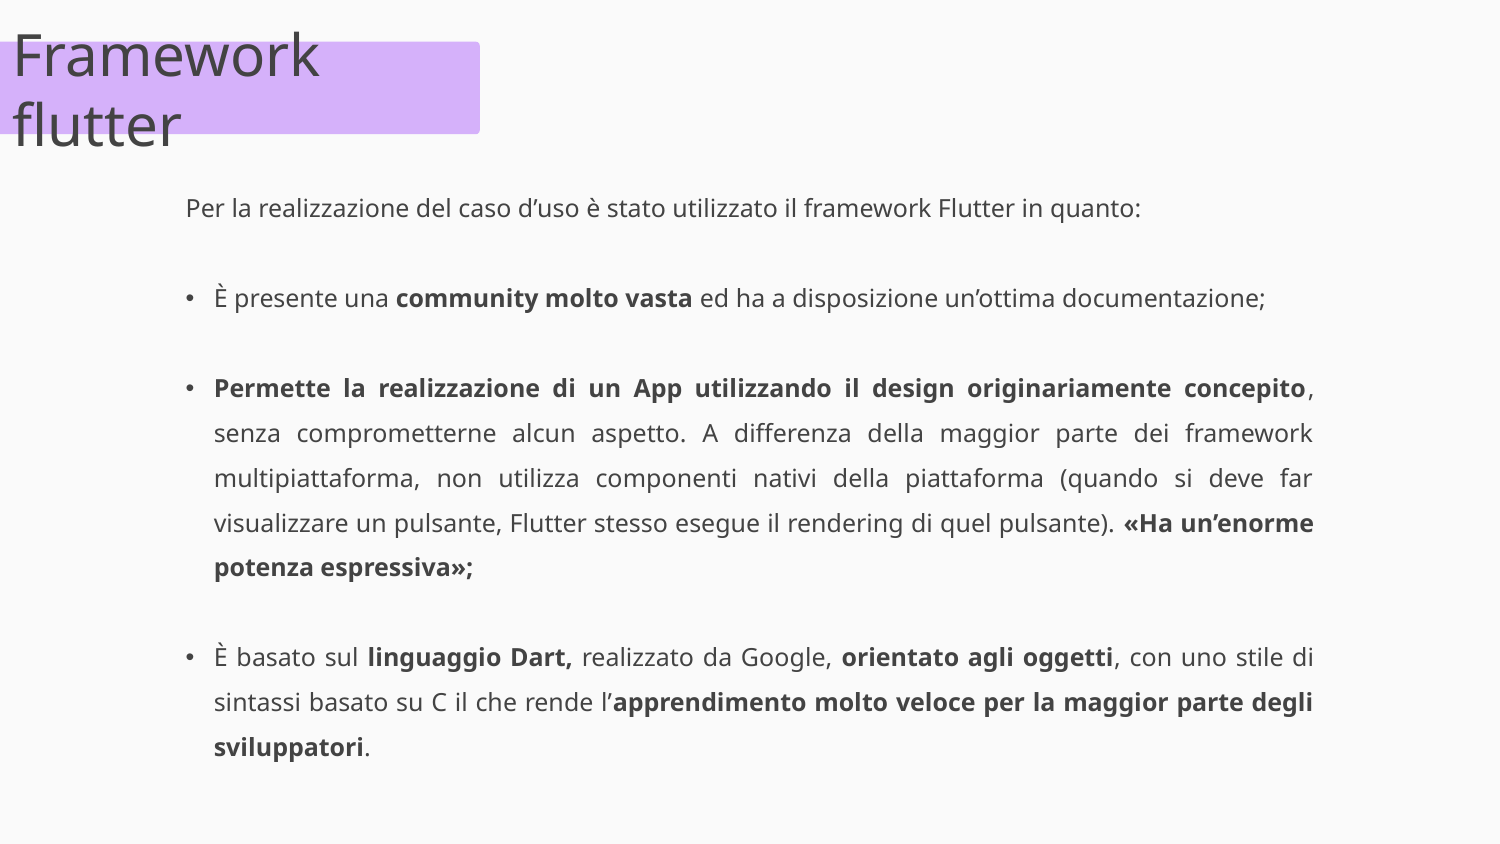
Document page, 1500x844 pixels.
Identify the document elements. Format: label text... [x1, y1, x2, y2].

text_box Per la realizzazione del caso d’uso è stato utilizzato il framework Flutter in quanto: È presente una community molto vasta ed ha a disposizione un’ottima documentazione; Permette la realizzazione di un App utilizzando il design originariamente concepito, senza comprometterne alcun aspetto. A differenza della maggior parte dei framework multipiattaforma, non utilizza componenti nativi della piattaforma (quando si deve far visualizzare un pulsante, Flutter stesso esegue il rendering di quel pulsante). «Ha un’enorme potenza espressiva»; È basato sul linguaggio Dart, realizzato da Google, orientato agli oggetti, con uno stile di sintassi basato su C il che rende l’apprendimento molto veloce per la maggior parte degli sviluppatori. [170, 162, 1330, 699]
text_box Framework flutter [0, 41, 480, 135]
